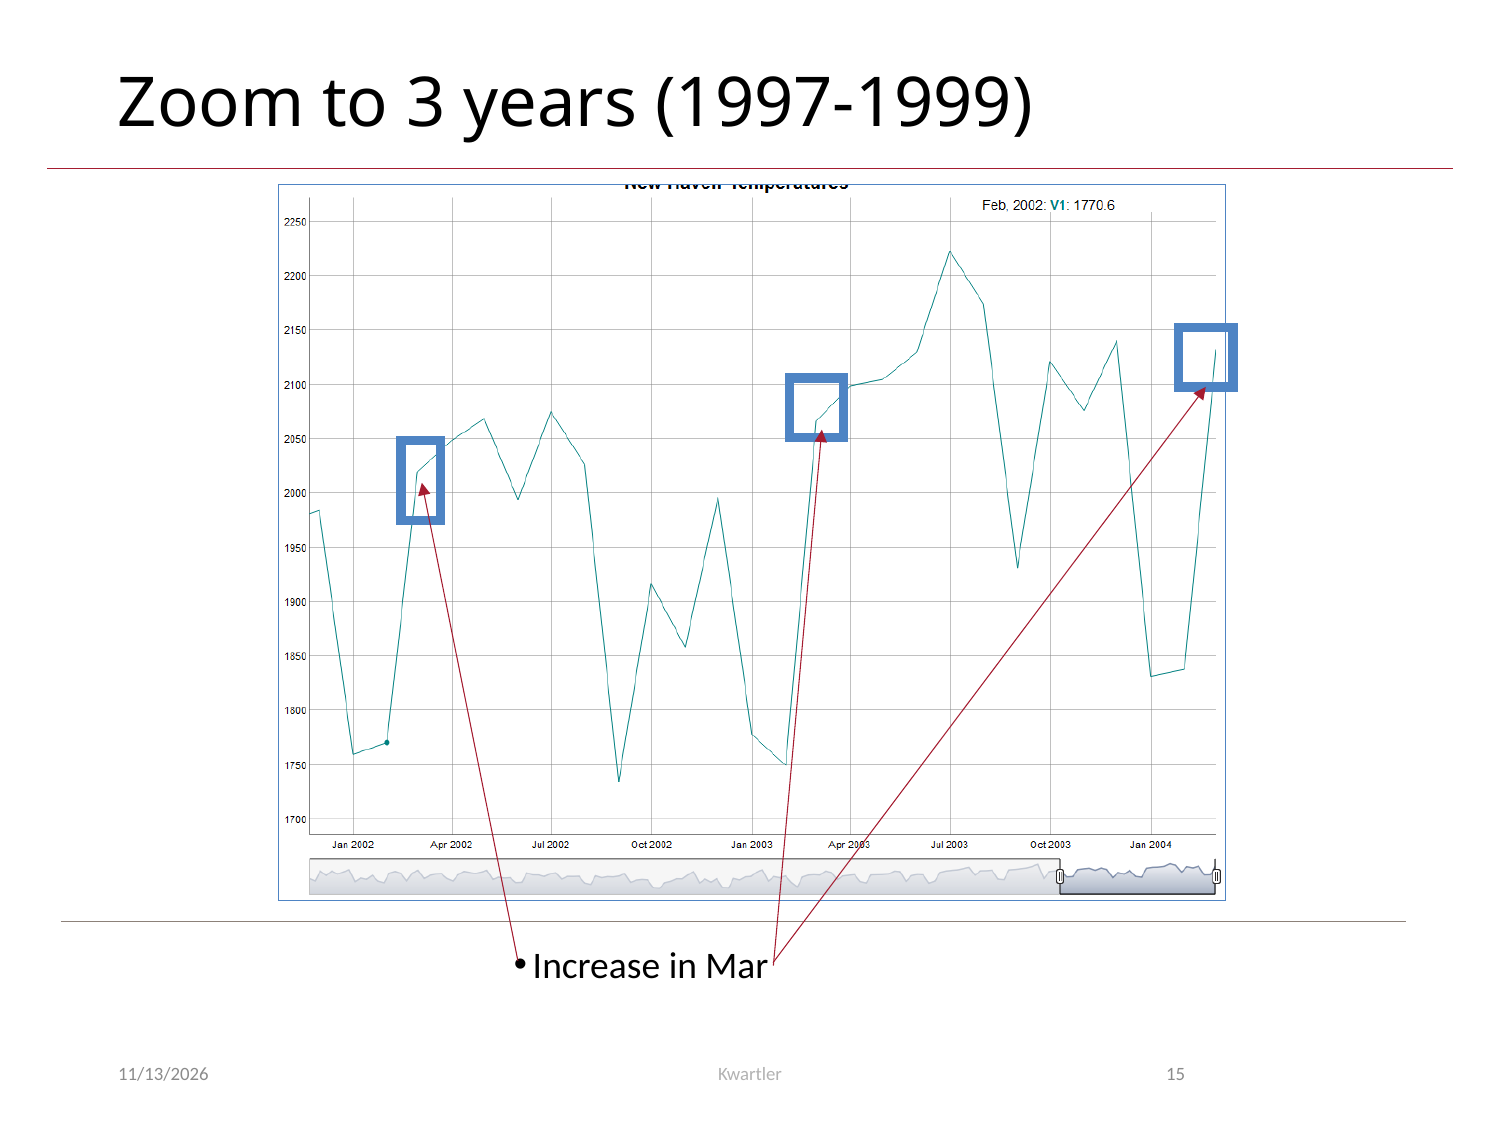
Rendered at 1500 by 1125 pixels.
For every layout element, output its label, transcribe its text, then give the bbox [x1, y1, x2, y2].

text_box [278, 184, 1226, 901]
text_box [1226, 326, 1234, 388]
text_box Zoom to 3 years (1997-1999) [103, 59, 1397, 157]
slide_number 15 [1059, 1042, 1200, 1103]
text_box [773, 386, 1206, 963]
text_box Increase in Mar [499, 933, 1001, 993]
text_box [421, 482, 518, 961]
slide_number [103, 1042, 441, 1103]
footer Kwartler [496, 1042, 1004, 1103]
